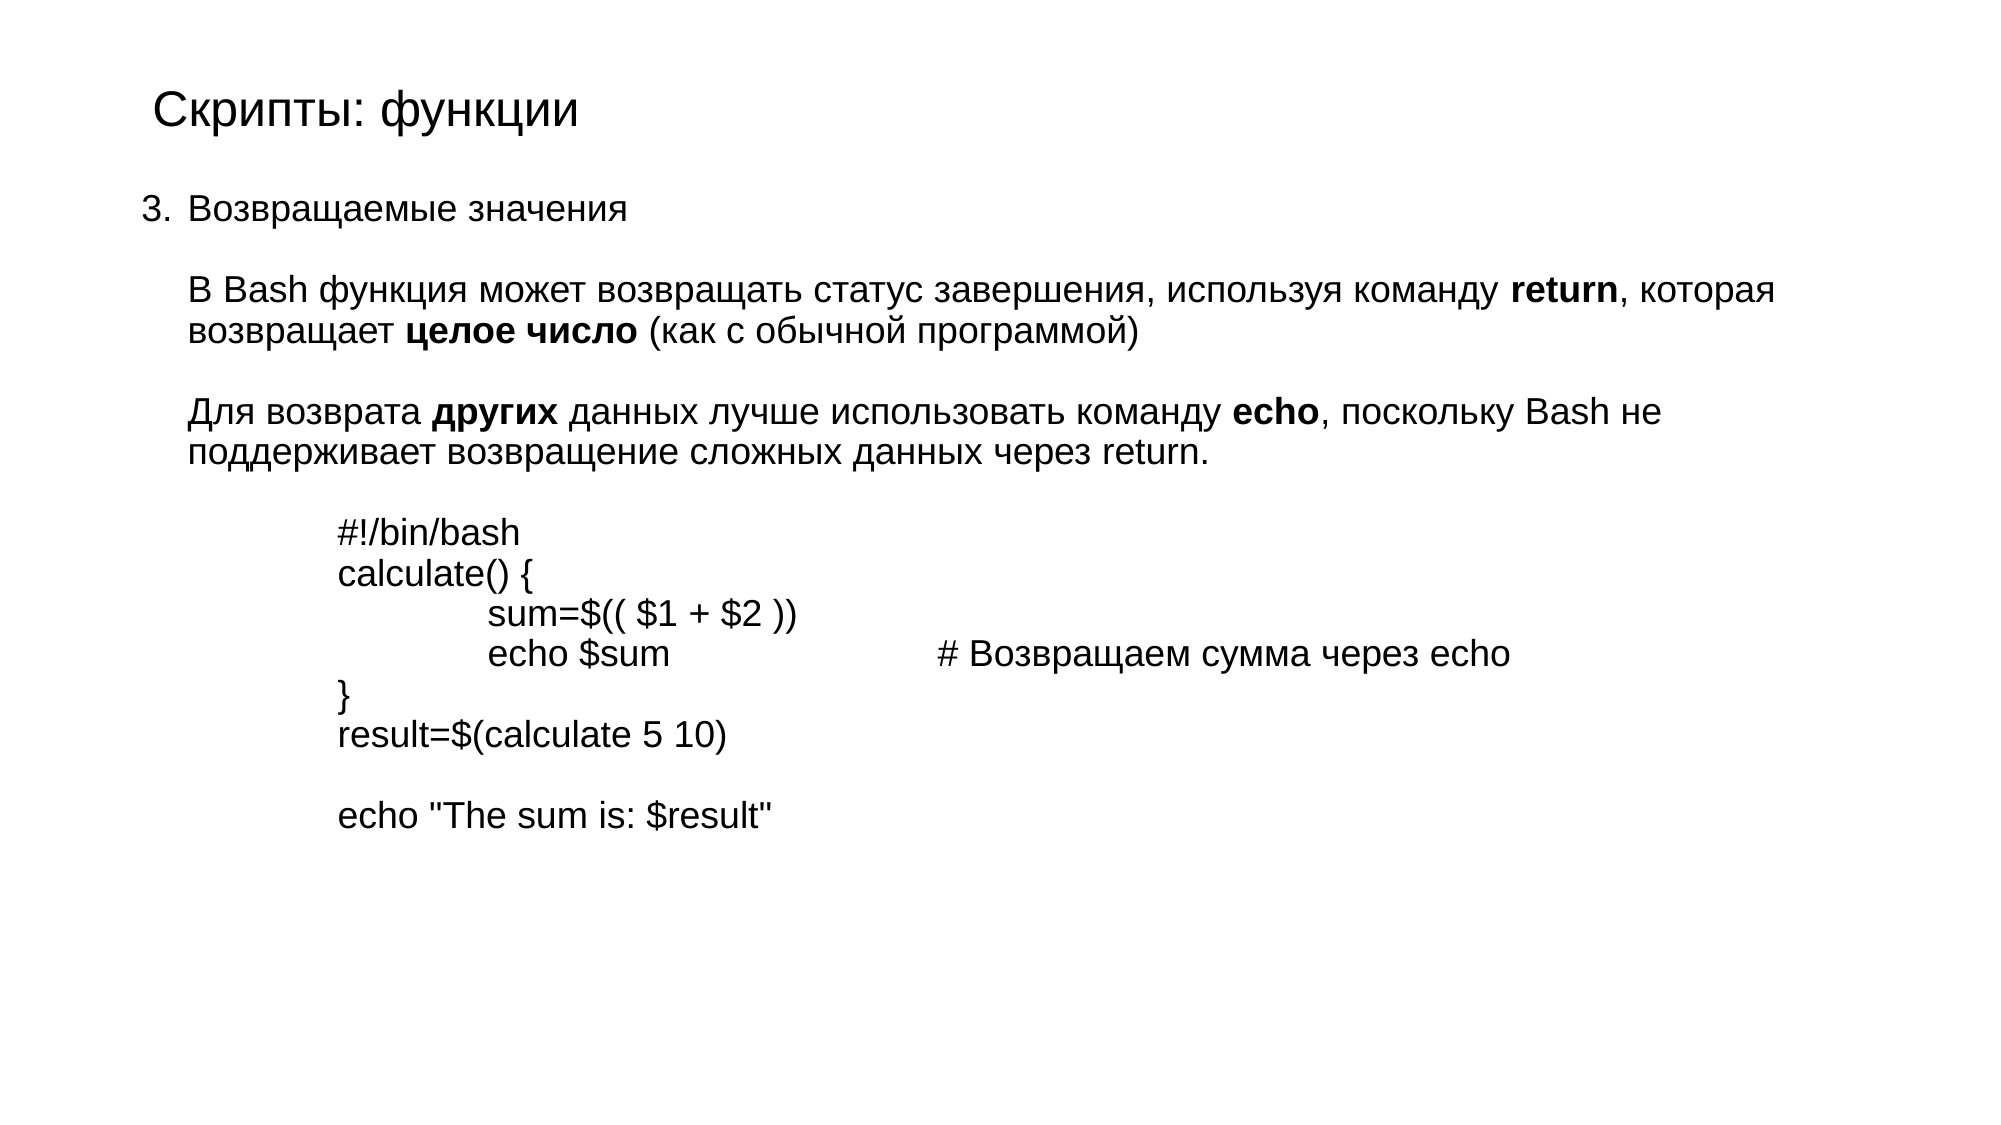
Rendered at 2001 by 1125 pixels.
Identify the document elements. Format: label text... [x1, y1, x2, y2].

title Скрипты: функции [137, 59, 1863, 161]
list Возвращаемые значения В Bash функция может возвращать статус завершения, используя команду return, которая возвращает целое число (как с обычной программой) Для возврата других данных лучше использовать команду echo, поскольку Bash не поддерживает возвращение сложных данных через return. #!/bin/bash calculate() { sum=$(( $1 + $2 )) echo $sum # Возвращаем сумма через echo } result=$(calculate 5 10) echo "The sum is: $result" [126, 182, 1852, 1064]
